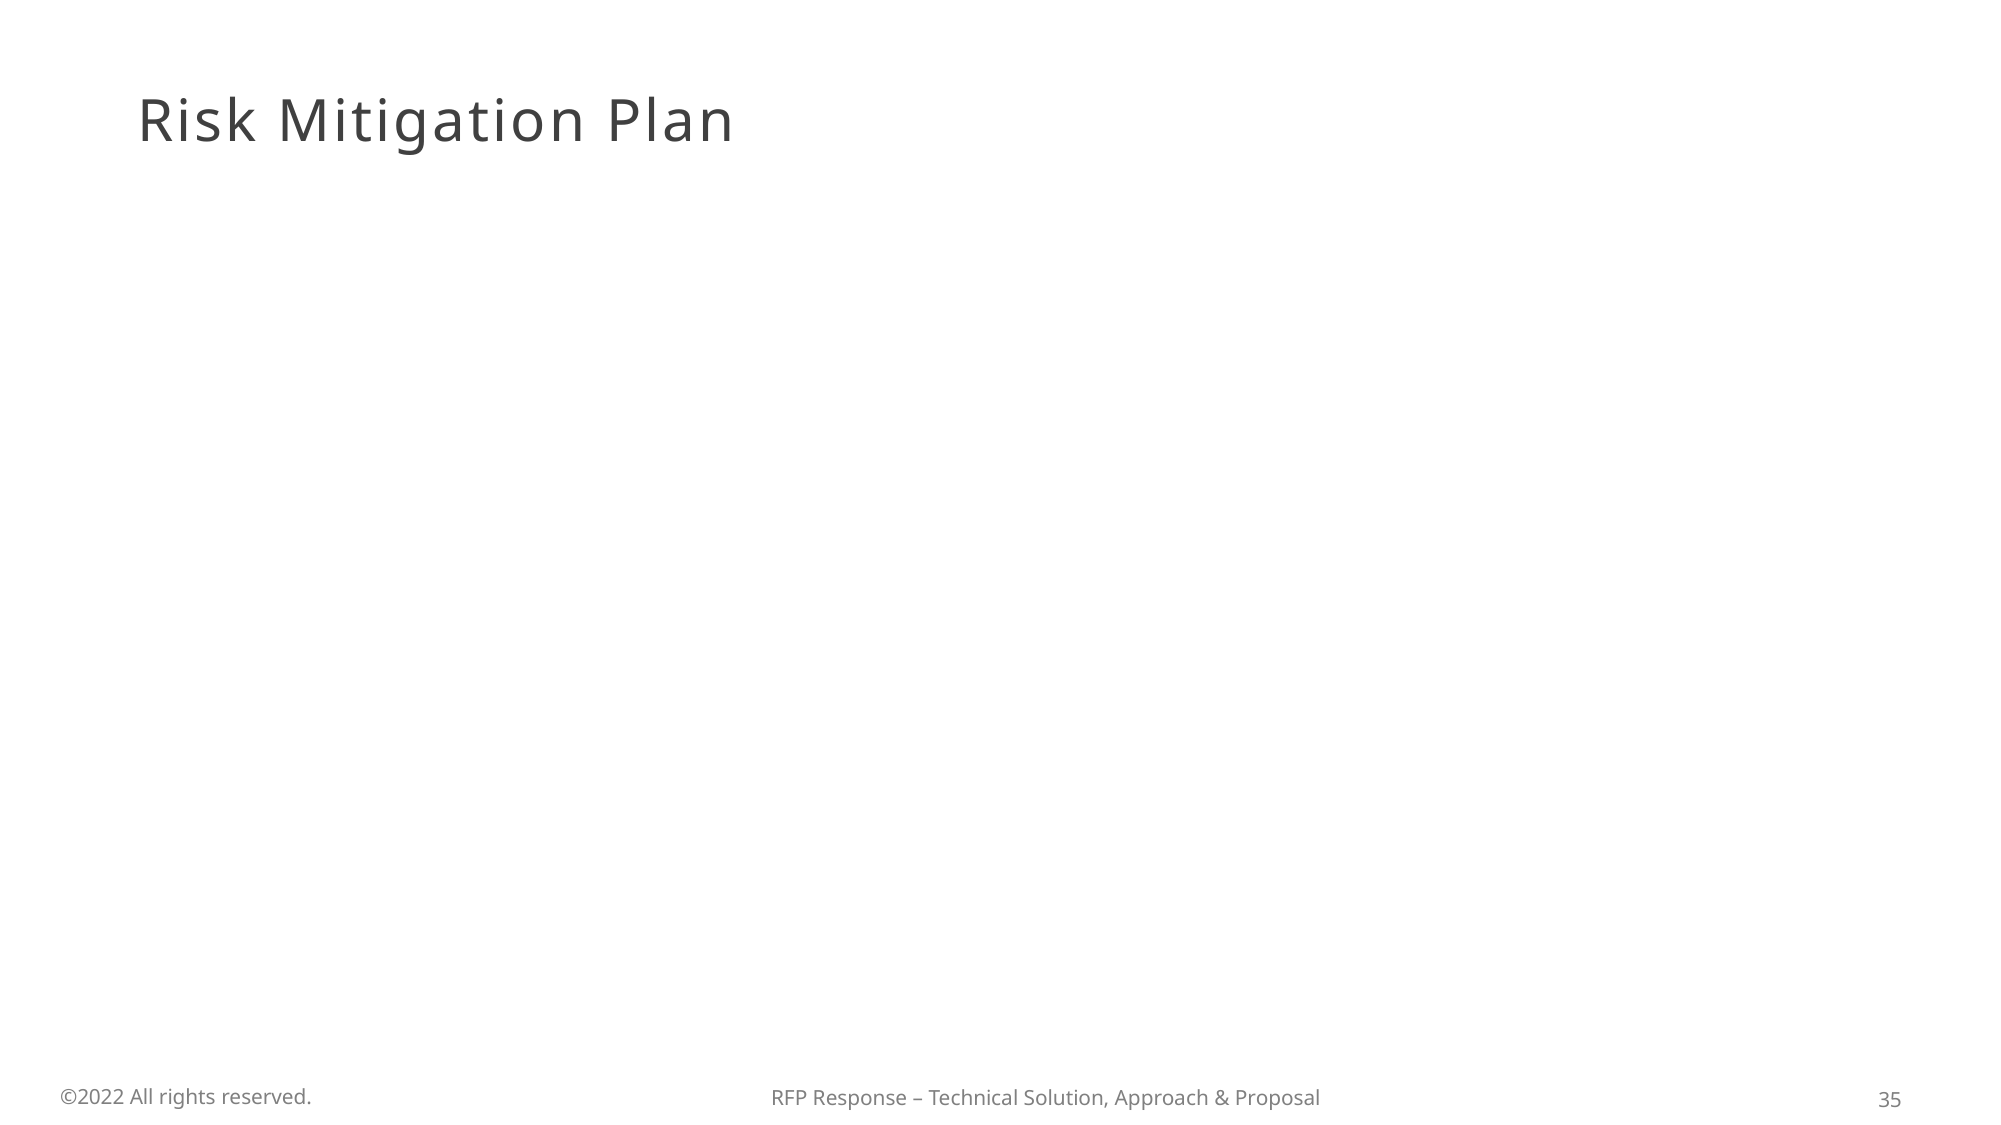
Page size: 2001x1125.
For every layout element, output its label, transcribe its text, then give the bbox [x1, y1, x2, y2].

title Risk Mitigation Plan [122, 74, 1922, 171]
